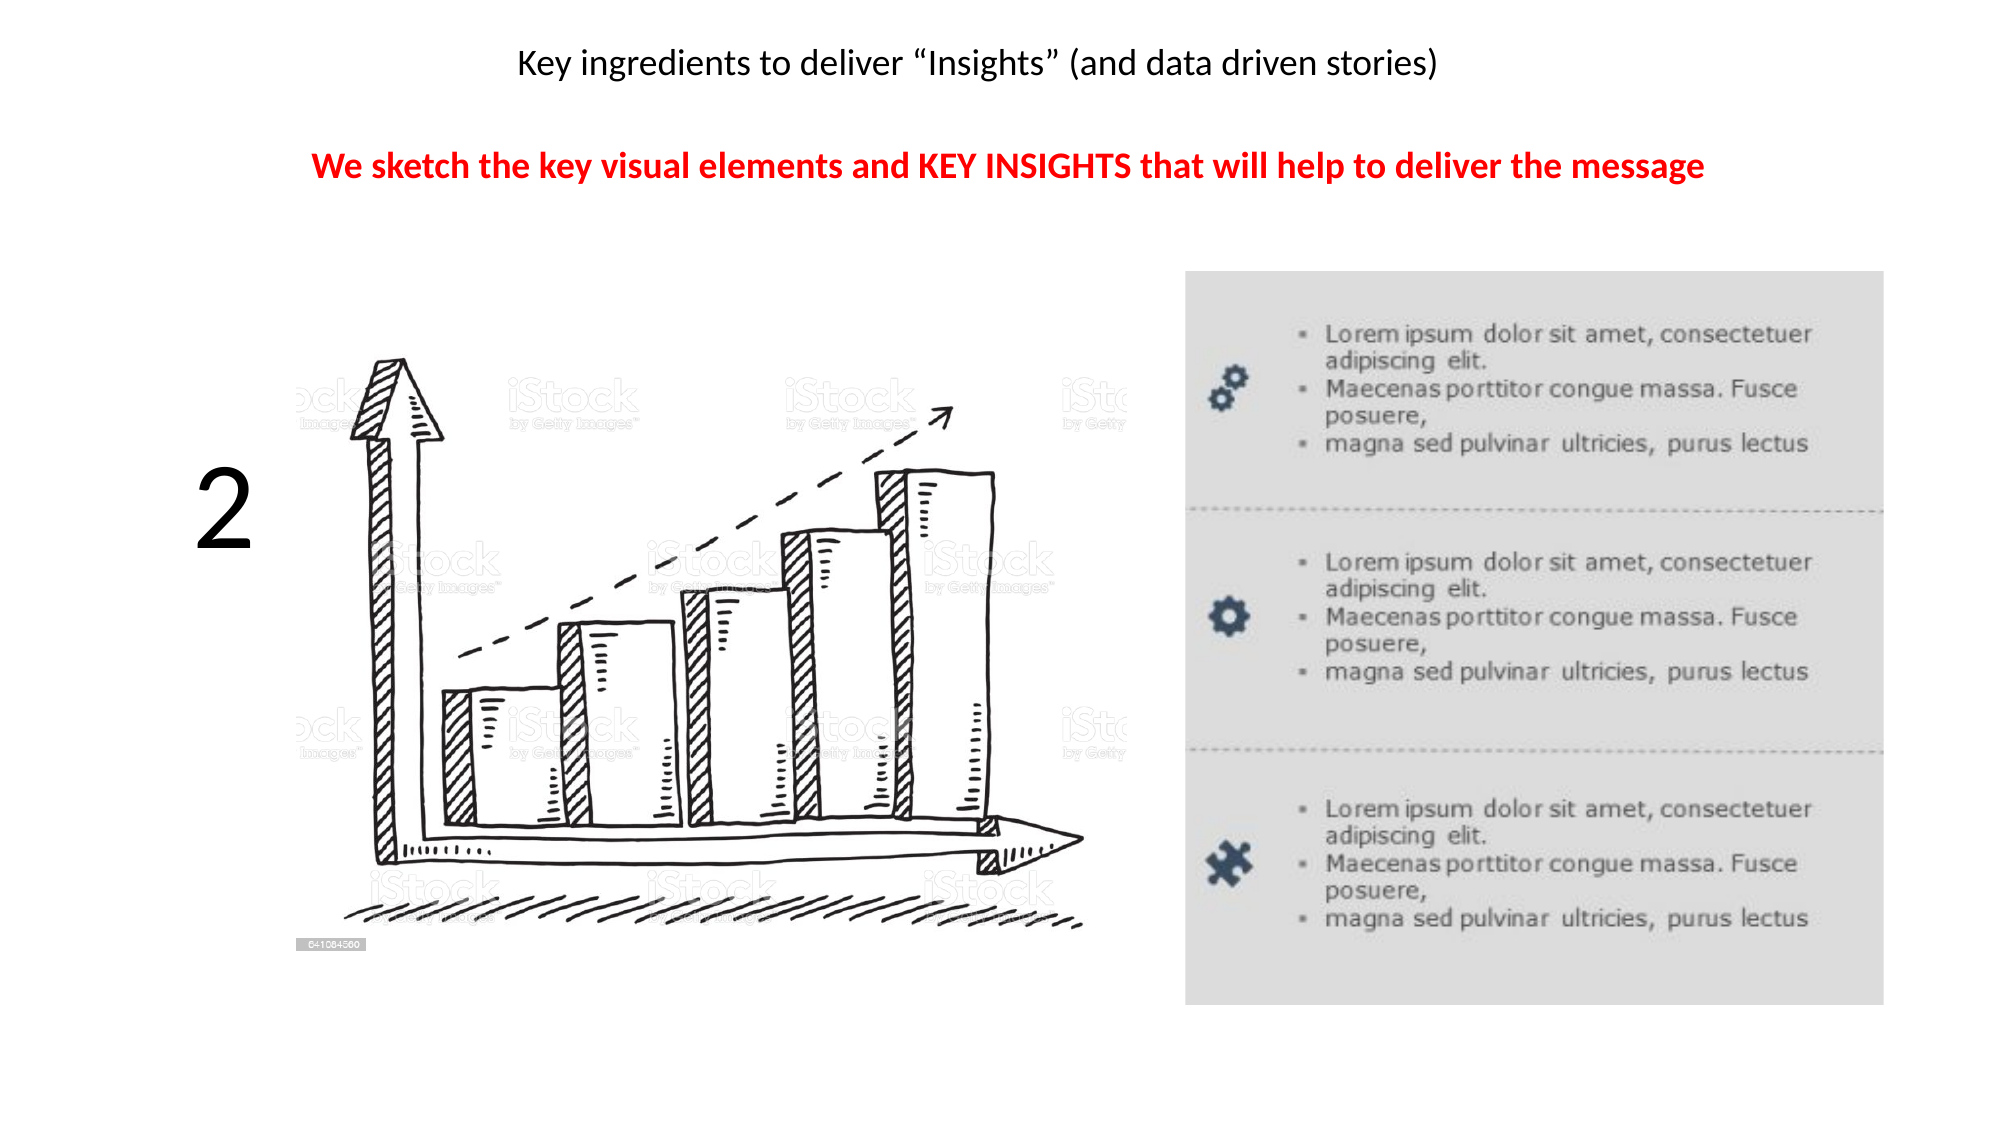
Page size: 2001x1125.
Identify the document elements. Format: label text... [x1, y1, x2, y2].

text_box We sketch the key visual elements and KEY INSIGHTS that will help to deliver the message [296, 133, 1847, 194]
text_box 2 [177, 415, 238, 581]
text_box Key ingredients to deliver “Insights” (and data driven stories) [502, 30, 1463, 91]
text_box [296, 271, 1884, 1005]
